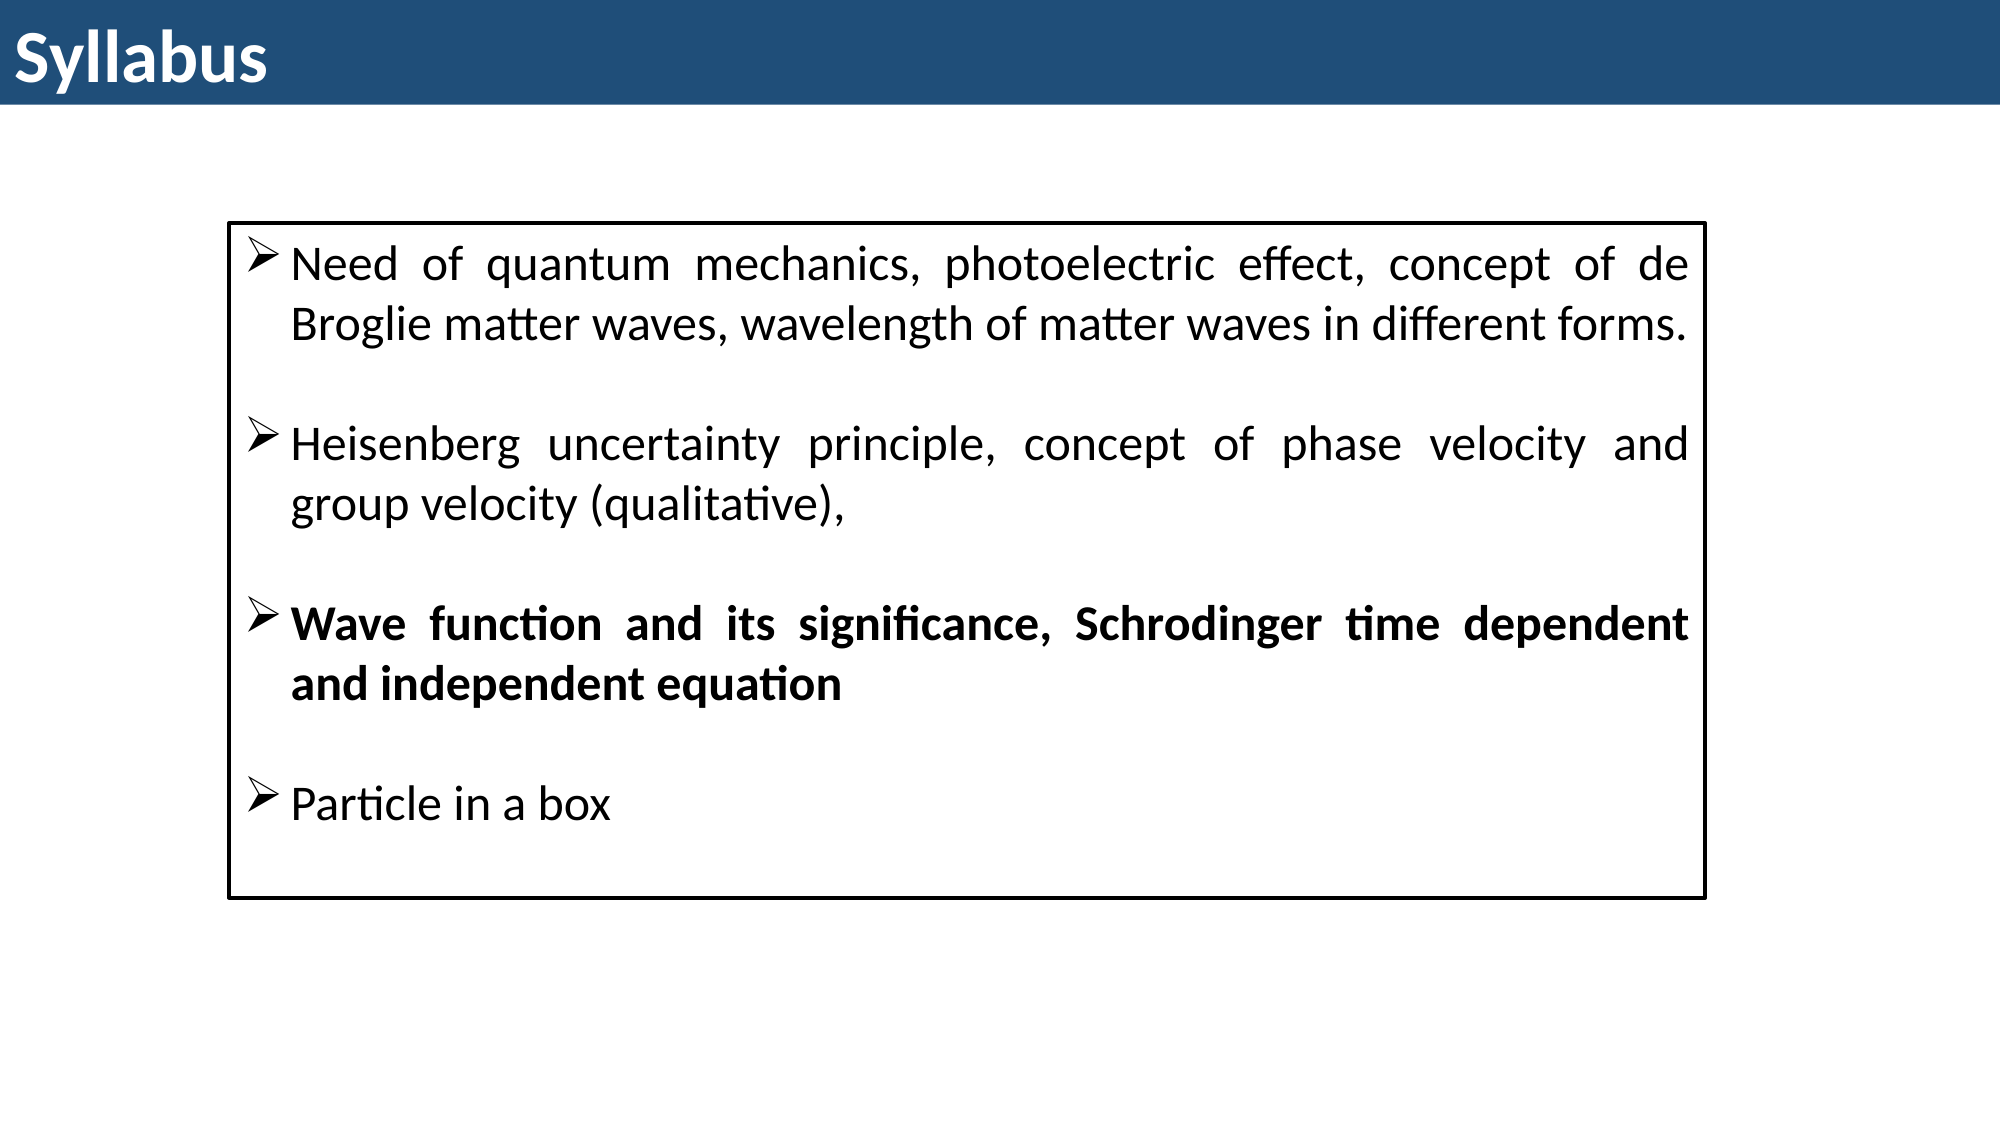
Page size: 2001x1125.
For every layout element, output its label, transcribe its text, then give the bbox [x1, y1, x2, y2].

text_box Need of quantum mechanics, photoelectric effect, concept of de Broglie matter waves, wavelength of matter waves in different forms. Heisenberg uncertainty principle, concept of phase velocity and group velocity (qualitative), Wave function and its significance, Schrodinger time dependent and independent equation Particle in a box [229, 223, 1706, 898]
text_box Syllabus [0, 0, 2000, 105]
